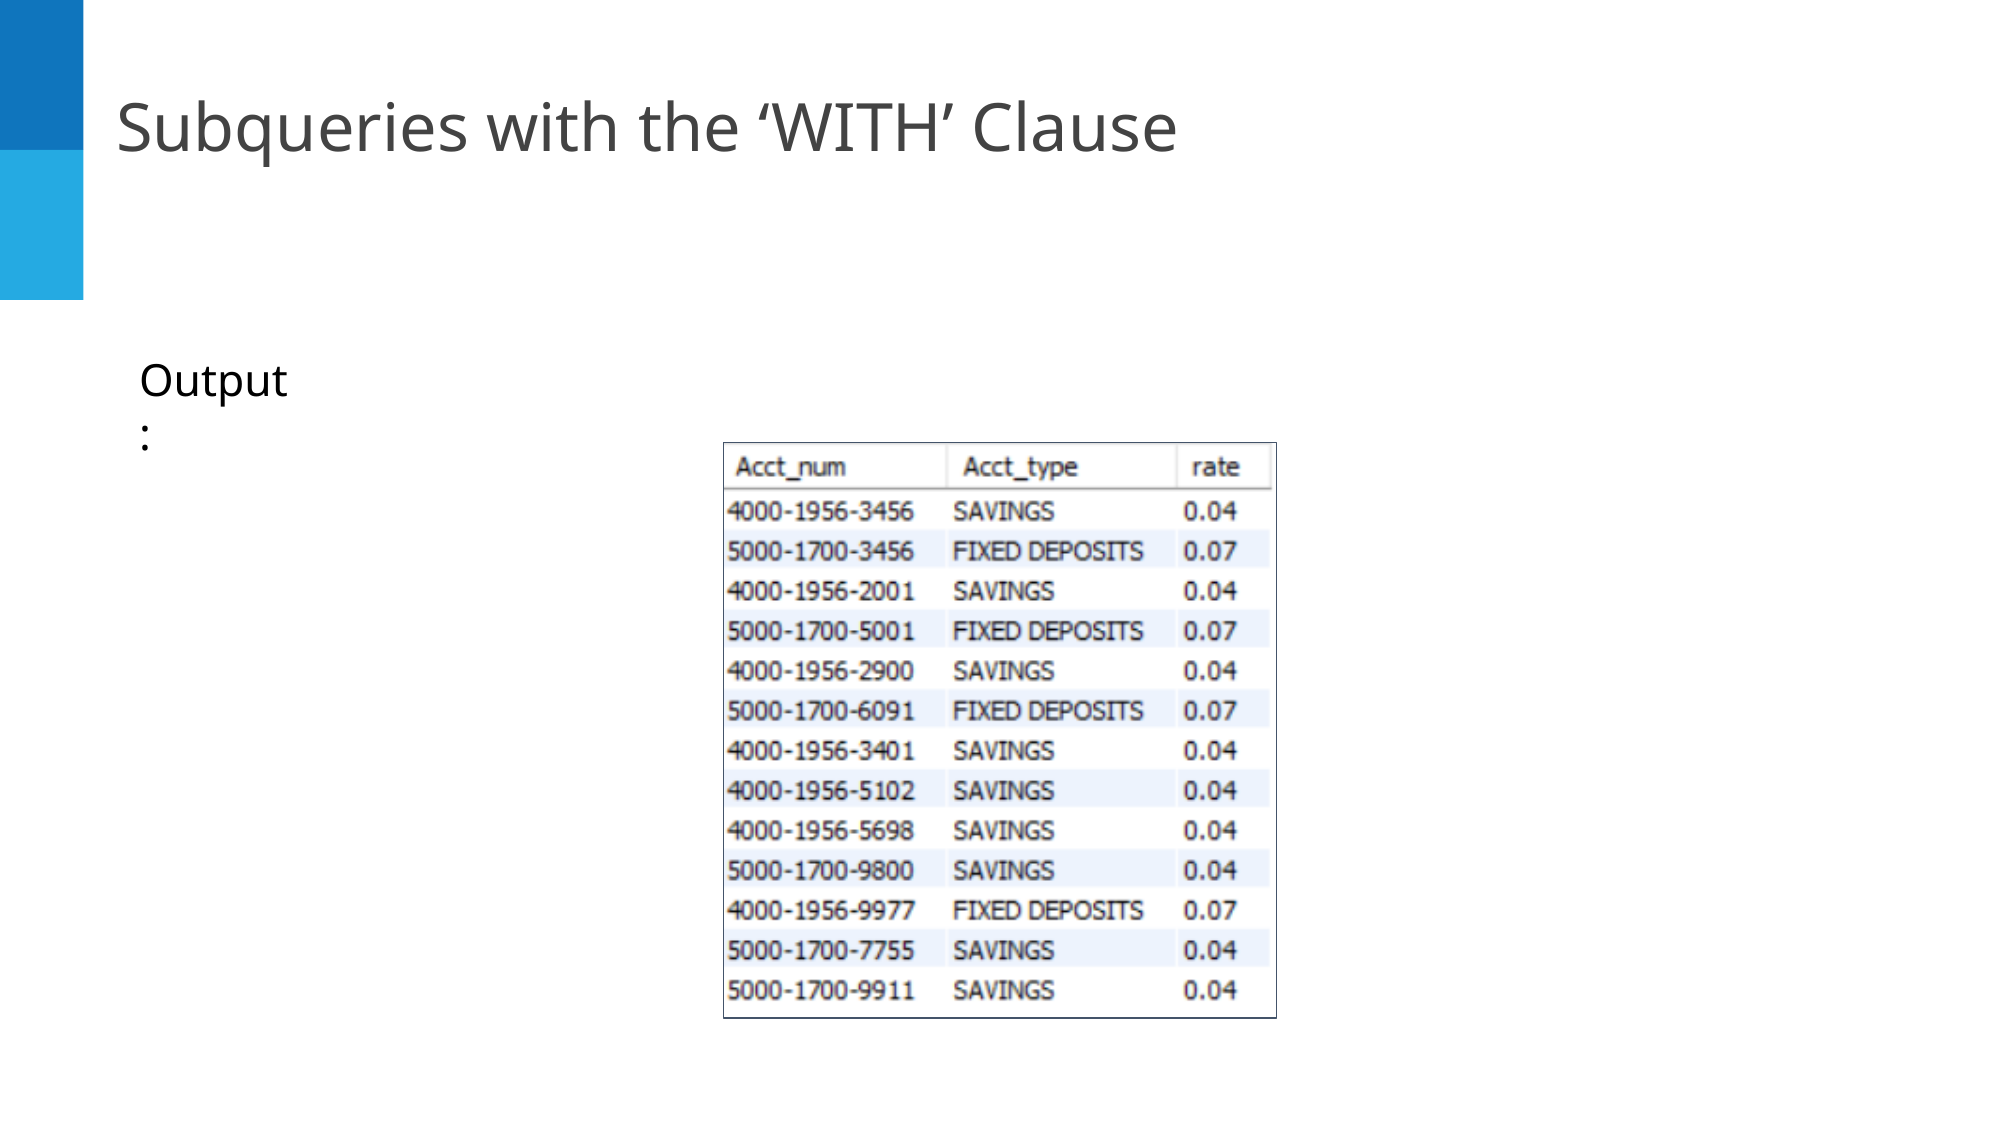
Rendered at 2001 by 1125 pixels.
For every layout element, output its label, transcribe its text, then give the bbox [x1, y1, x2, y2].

picture [723, 443, 1276, 1018]
text_box [0, 149, 84, 300]
text_box [0, 0, 84, 149]
text_box Output: [119, 332, 320, 457]
text_box Subqueries with the ‘WITH’ Clause [96, 64, 1726, 181]
